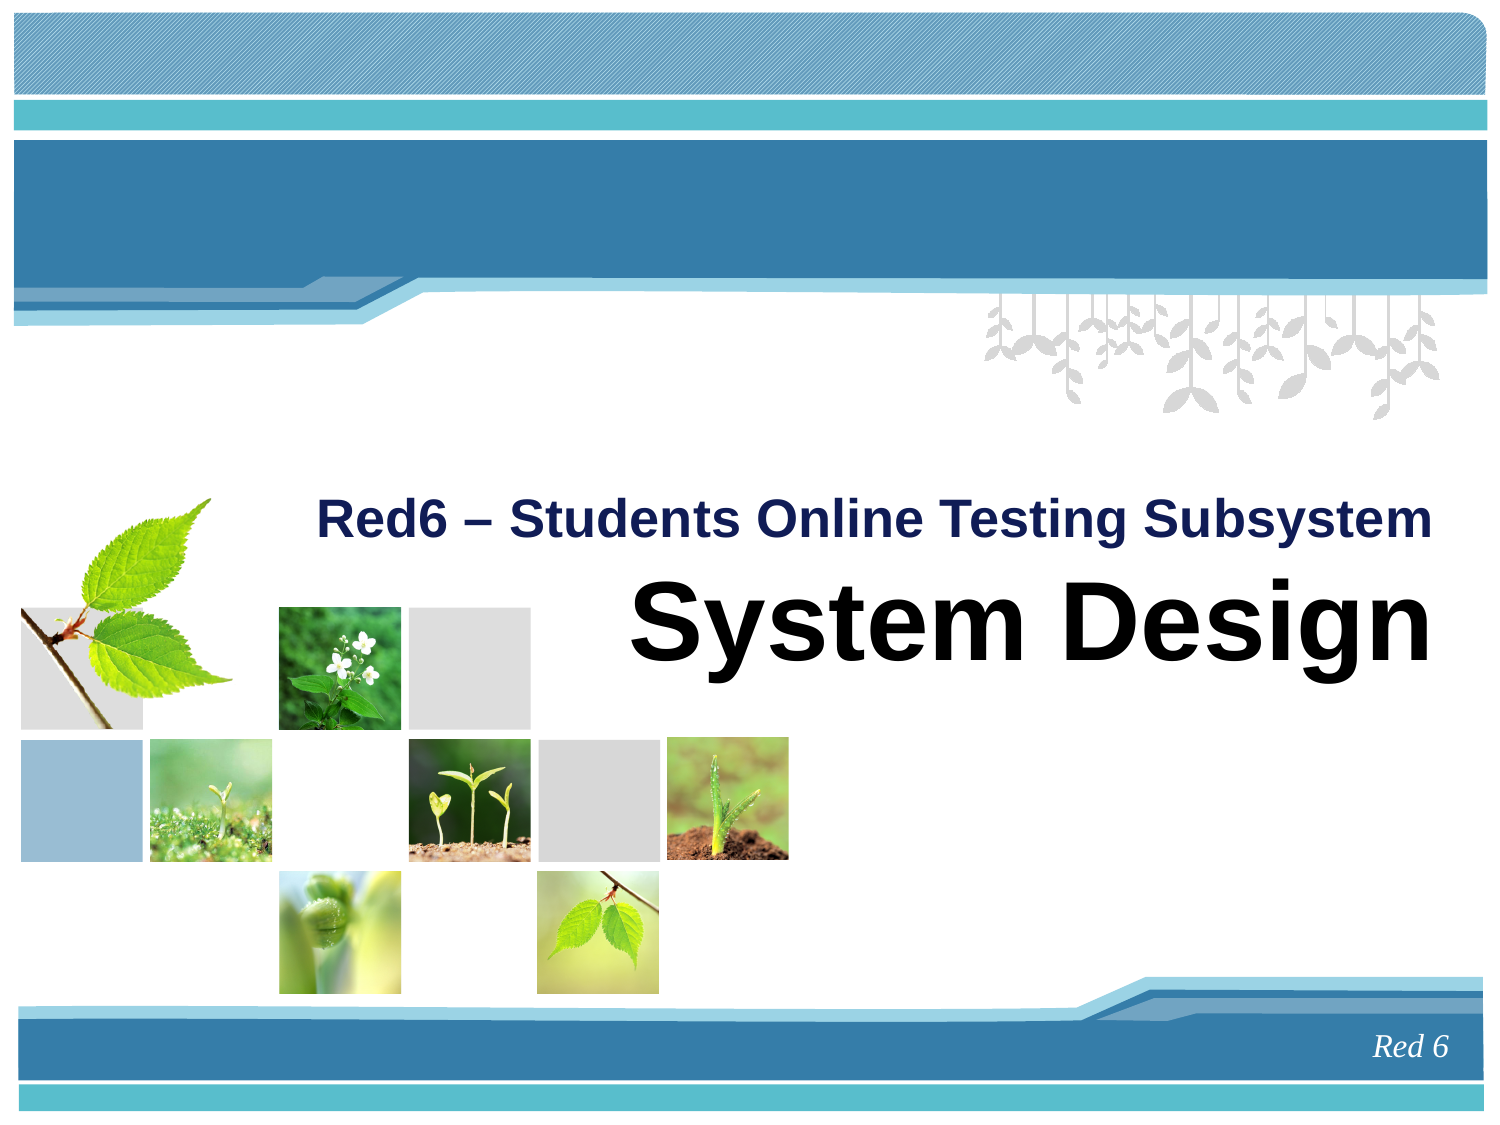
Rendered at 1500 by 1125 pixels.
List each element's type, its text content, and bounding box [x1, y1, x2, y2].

picture [150, 739, 273, 862]
picture [667, 737, 789, 860]
picture [279, 871, 402, 994]
picture [537, 871, 659, 994]
title Red6 – Students Online Testing Subsystem System Design [253, 462, 1450, 704]
subtitle Red 6 [675, 1016, 1465, 1083]
picture [21, 477, 243, 729]
picture [408, 739, 531, 862]
picture [279, 704, 402, 730]
